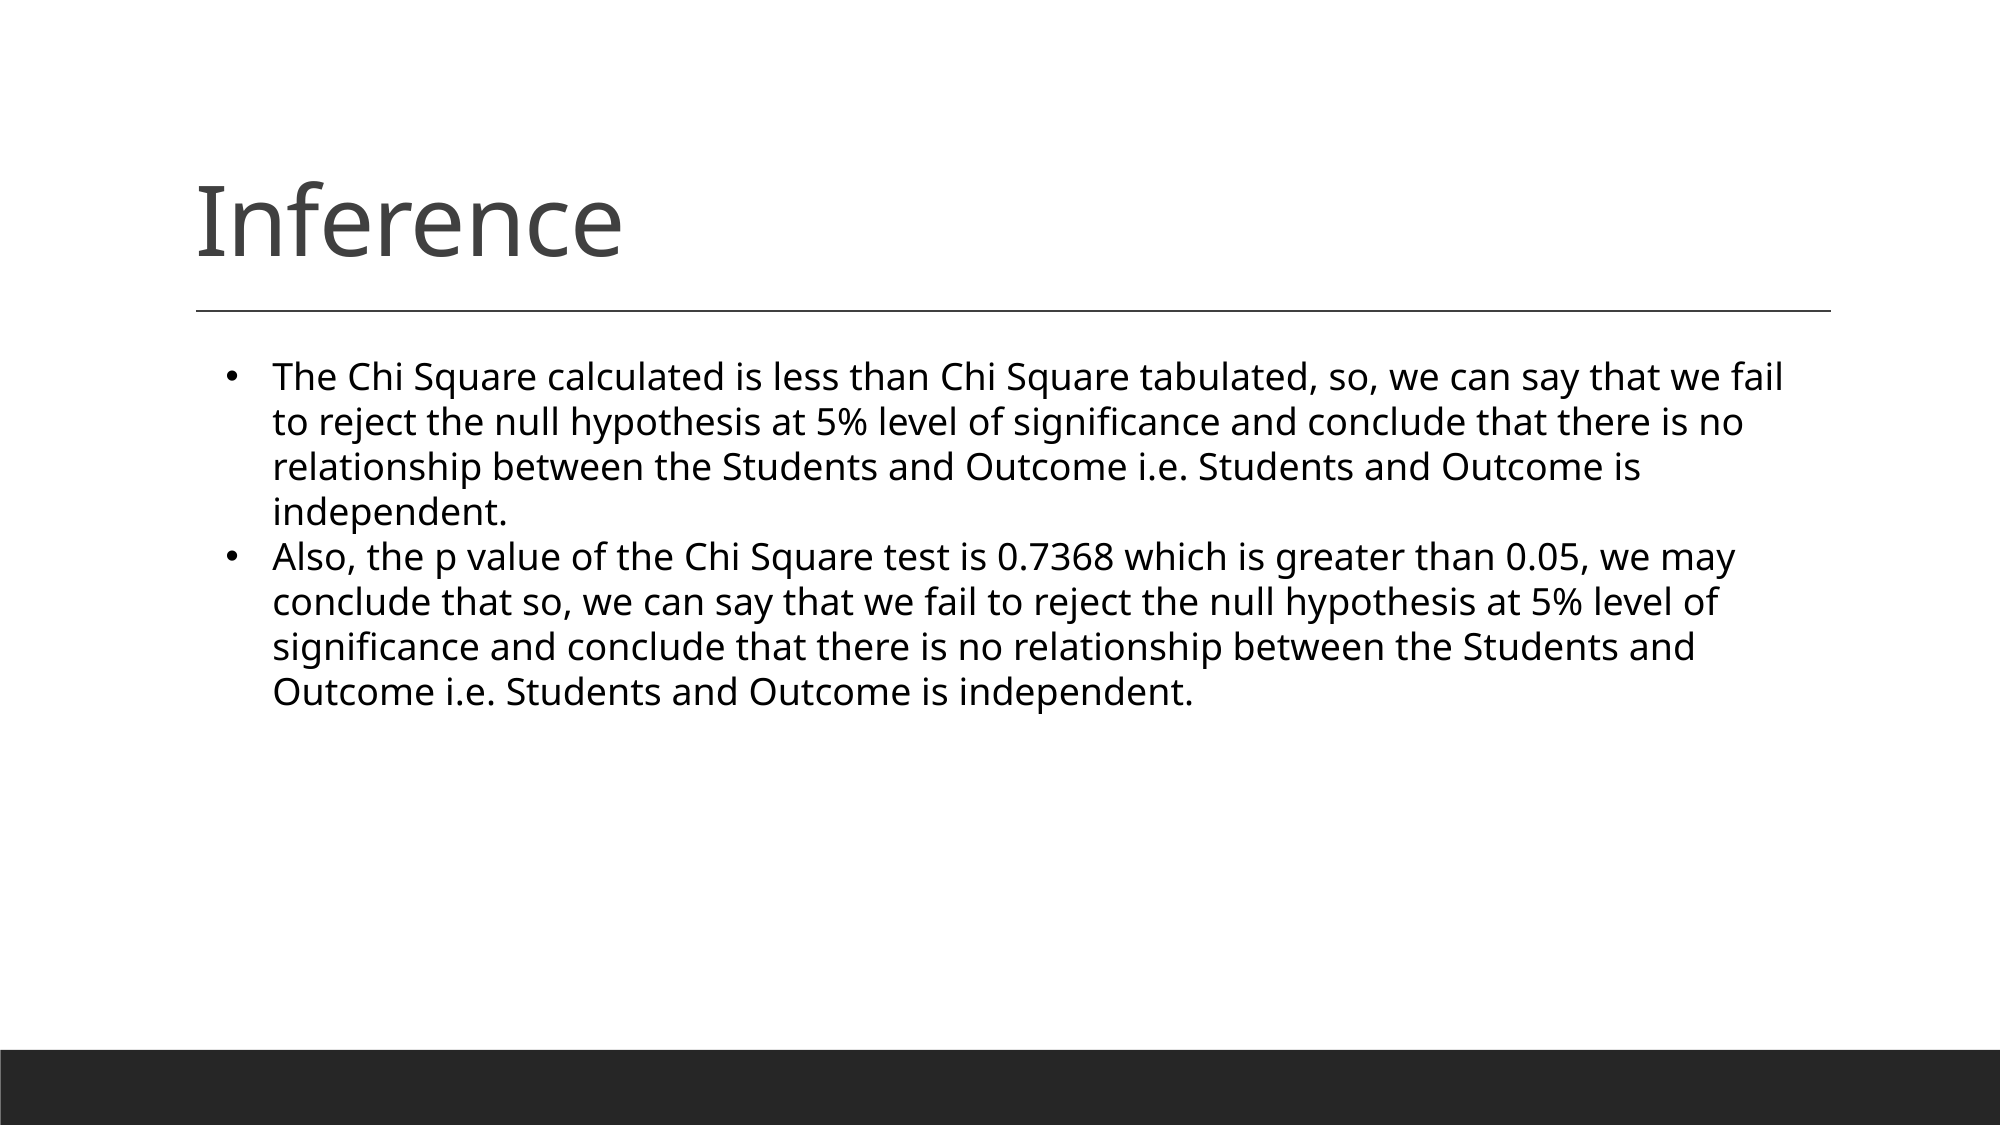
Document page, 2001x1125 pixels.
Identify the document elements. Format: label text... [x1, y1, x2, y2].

text_box The Chi Square calculated is less than Chi Square tabulated, so, we can say that we fail to reject the null hypothesis at 5% level of significance and conclude that there is no relationship between the Students and Outcome i.e. Students and Outcome is independent. Also, the p value of the Chi Square test is 0.7368 which is greater than 0.05, we may conclude that so, we can say that we fail to reject the null hypothesis at 5% level of significance and conclude that there is no relationship between the Students and Outcome i.e. Students and Outcome is independent. [210, 345, 1830, 766]
title Inference [180, 47, 1830, 285]
